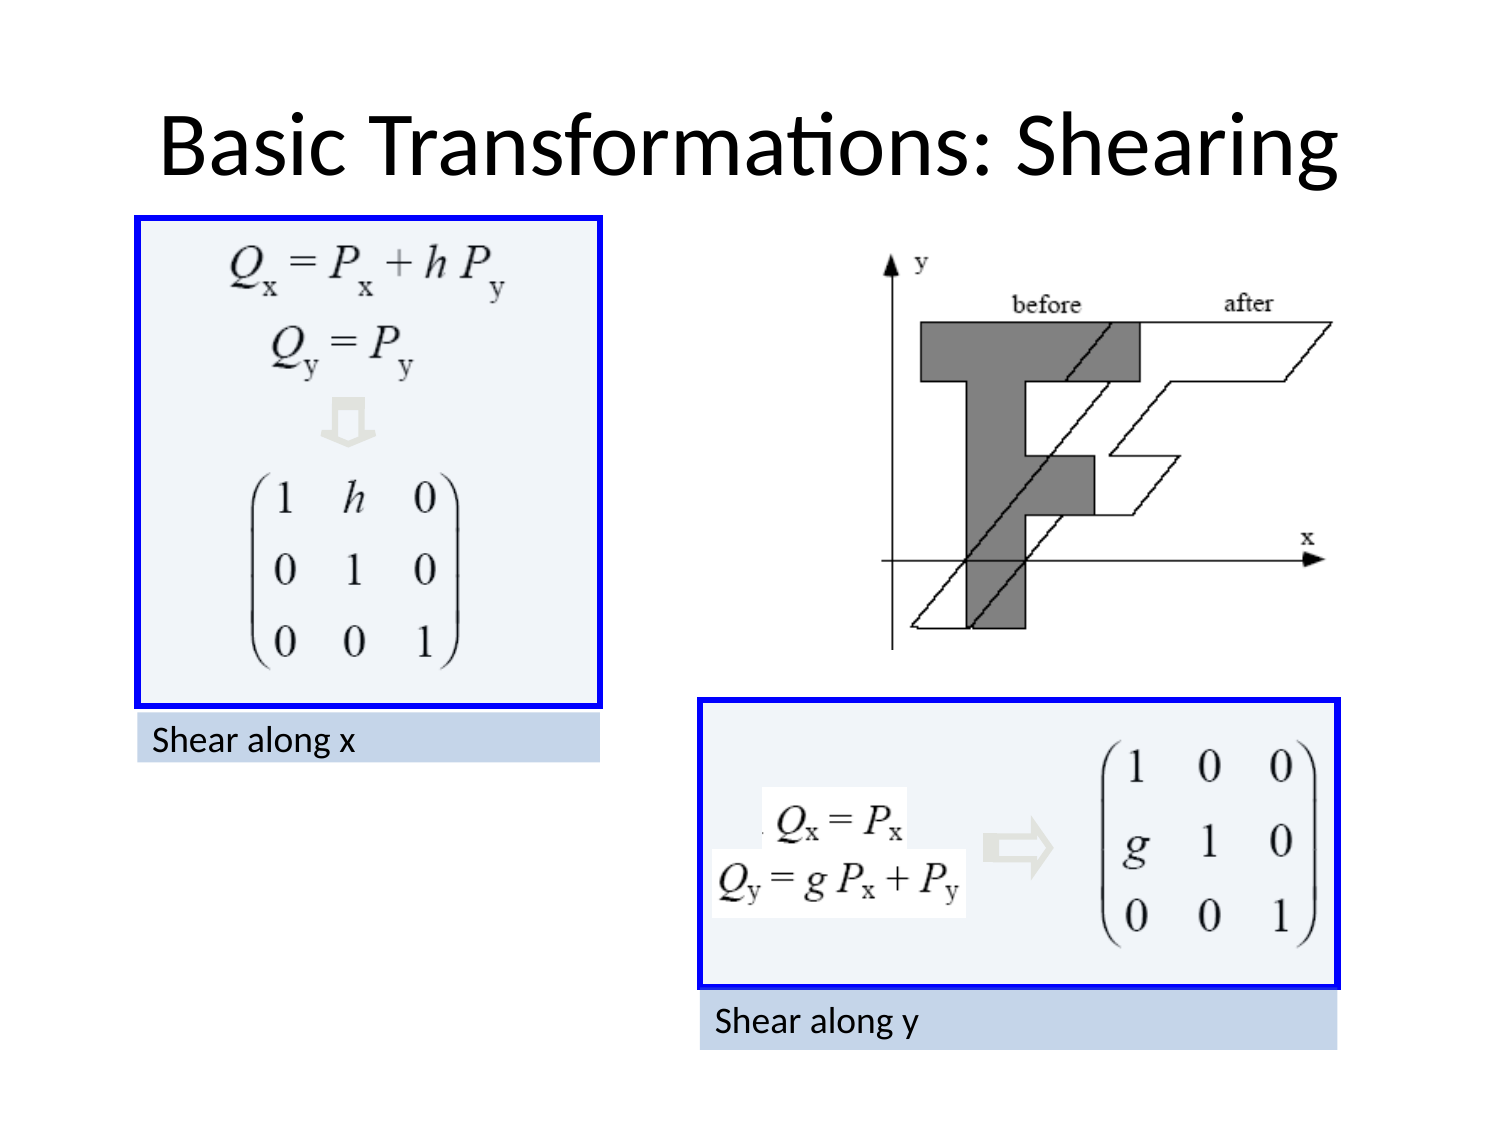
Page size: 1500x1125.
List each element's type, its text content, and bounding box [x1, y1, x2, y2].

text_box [137, 217, 601, 763]
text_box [699, 699, 1338, 1051]
title Basic Transformations: Shearing [75, 45, 1425, 233]
picture [874, 249, 1351, 650]
